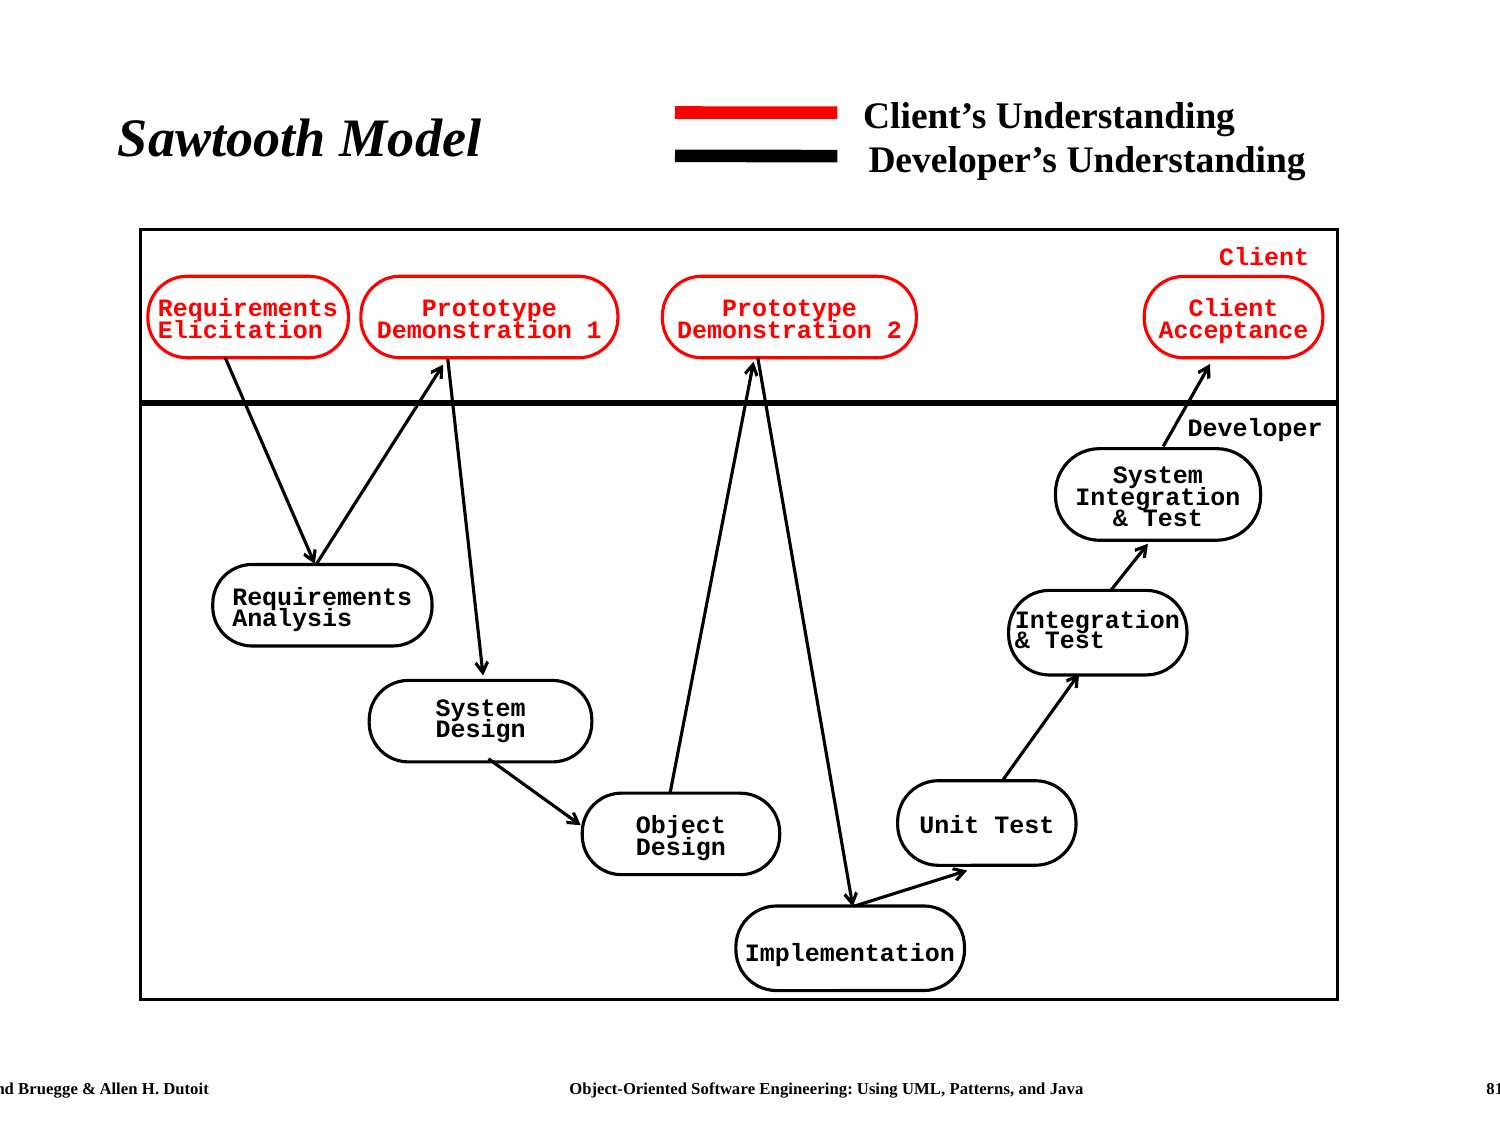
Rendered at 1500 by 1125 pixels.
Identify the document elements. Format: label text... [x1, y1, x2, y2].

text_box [897, 780, 1077, 866]
text_box Client [1219, 240, 1310, 271]
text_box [1055, 448, 1261, 541]
text_box [669, 361, 758, 793]
text_box Client’s Understanding [848, 83, 1251, 144]
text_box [369, 680, 592, 762]
text_box [140, 229, 1338, 401]
text_box [1111, 543, 1148, 590]
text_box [1144, 276, 1323, 358]
text_box [757, 358, 858, 905]
text_box Developer [1187, 411, 1323, 442]
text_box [212, 564, 433, 646]
text_box Developer’s Understanding [853, 127, 1322, 187]
text_box [140, 401, 1338, 1000]
title Sawtooth Model [103, 67, 1441, 210]
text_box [735, 905, 965, 991]
text_box [316, 364, 444, 564]
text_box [582, 793, 780, 875]
text_box [1163, 364, 1211, 447]
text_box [147, 276, 349, 358]
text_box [662, 276, 917, 358]
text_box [1008, 590, 1187, 675]
text_box [492, 762, 581, 826]
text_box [360, 276, 618, 358]
